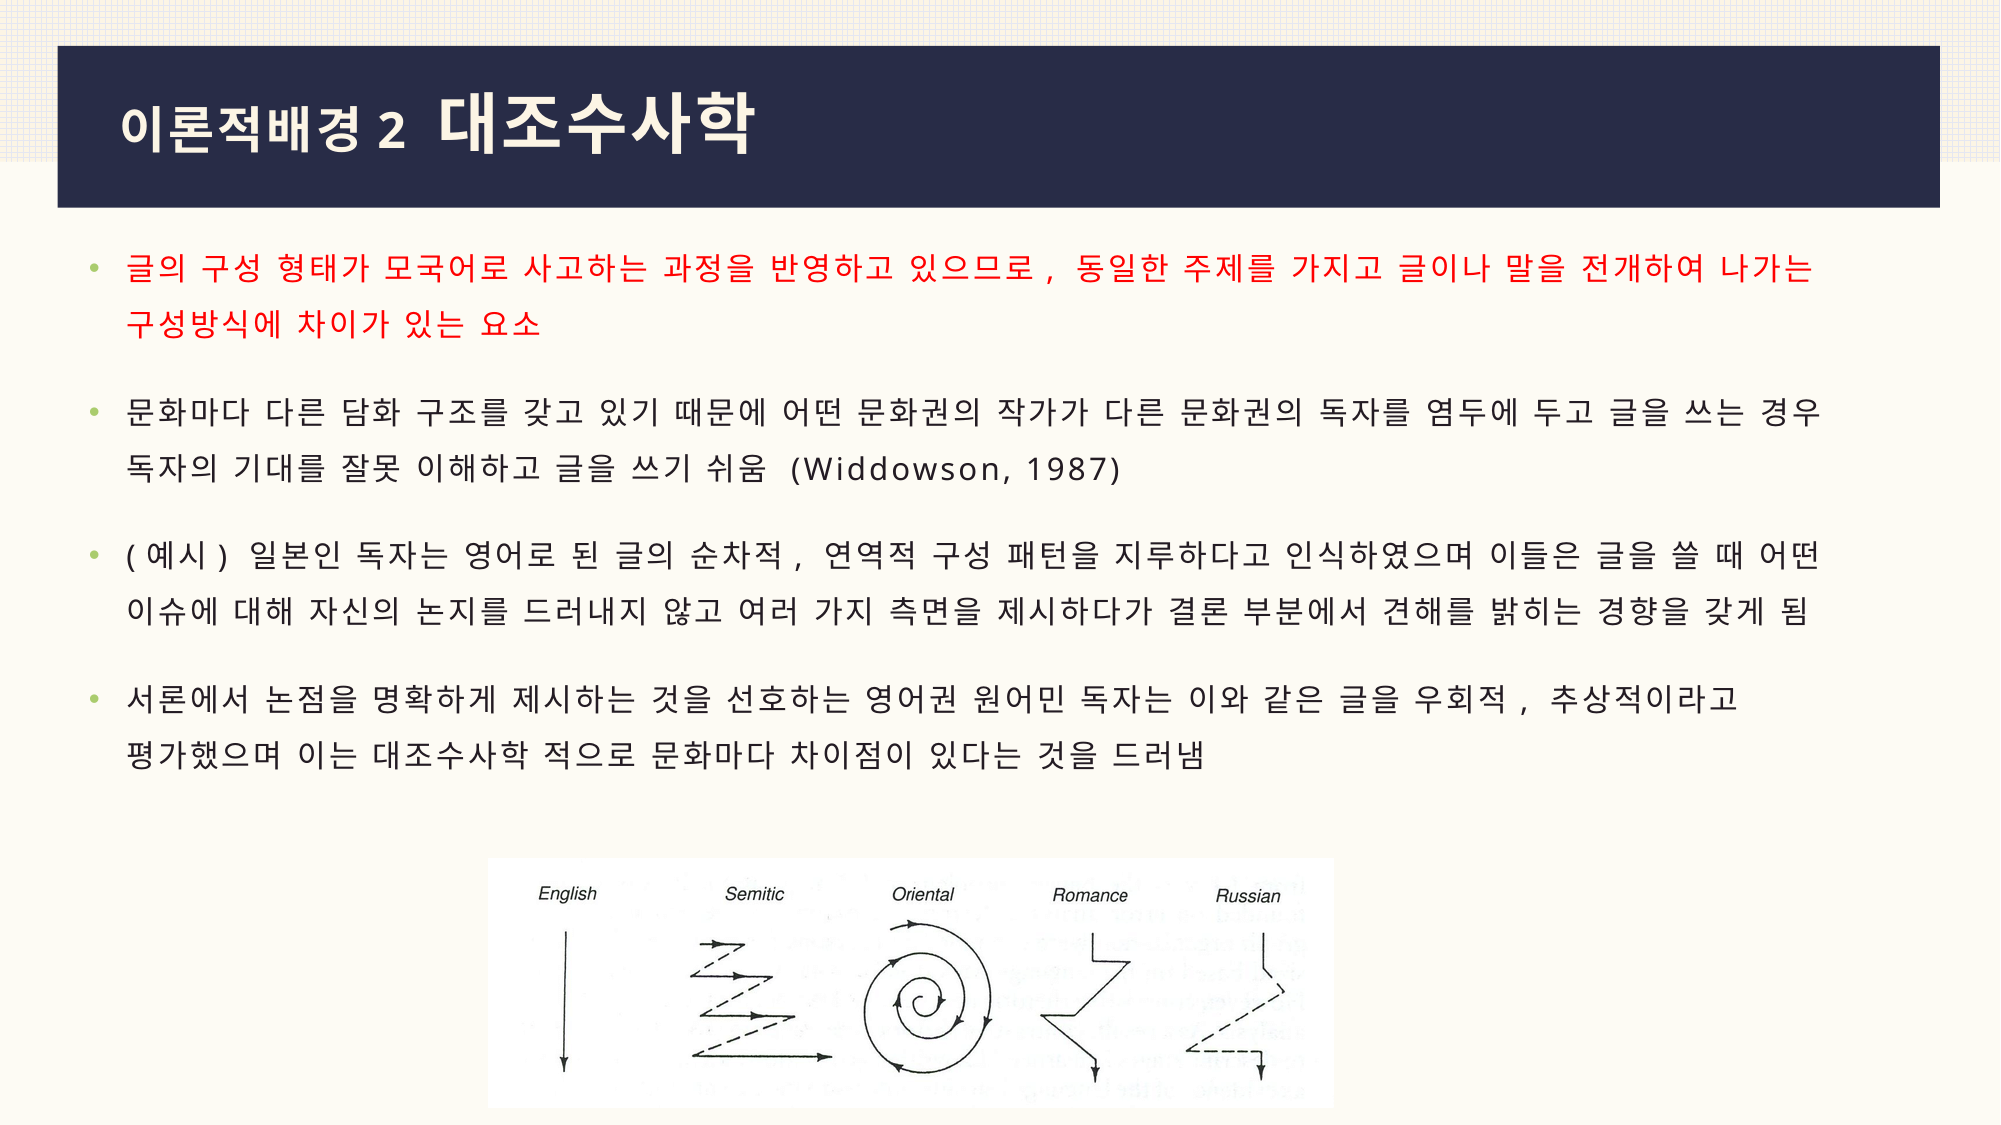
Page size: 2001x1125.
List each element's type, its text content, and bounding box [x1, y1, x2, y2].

list 글의 구성 형태가 모국어로 사고하는 과정을 반영하고 있으므로, 동일한 주제를 가지고 글이나 말을 전개하여 나가는 구성방식에 차이가 있는 요소 문화마다 다른 담화 구조를 갖고 있기 때문에 어떤 문화권의 작가가 다른 문화권의 독자를 염두에 두고 글을 쓰는 경우 독자의 기대를 잘못 이해하고 글을 쓰기 쉬움 (Widdowson, 1987) (예시) 일본인 독자는 영어로 된 글의 순차적, 연역적 구성 패턴을 지루하다고 인식하였으며 이들은 글을 쓸 때 어떤 이슈에 대해 자신의 논지를 드러내지 않고 여러 가지 측면을 제시하다가 결론 부분에서 견해를 밝히는 경향을 갖게 됨 서론에서 논점을 명확하게 제시하는 것을 선호하는 영어권 원어민 독자는 이와 같은 글을 우회적, 추상적이라고 평가했으며 이는 대조수사학 적으로 문화마다 차이점이 있다는 것을 드러냄 [74, 223, 1863, 996]
title 이론적배경2 대조수사학 [104, 79, 1894, 176]
picture [488, 858, 1334, 1108]
